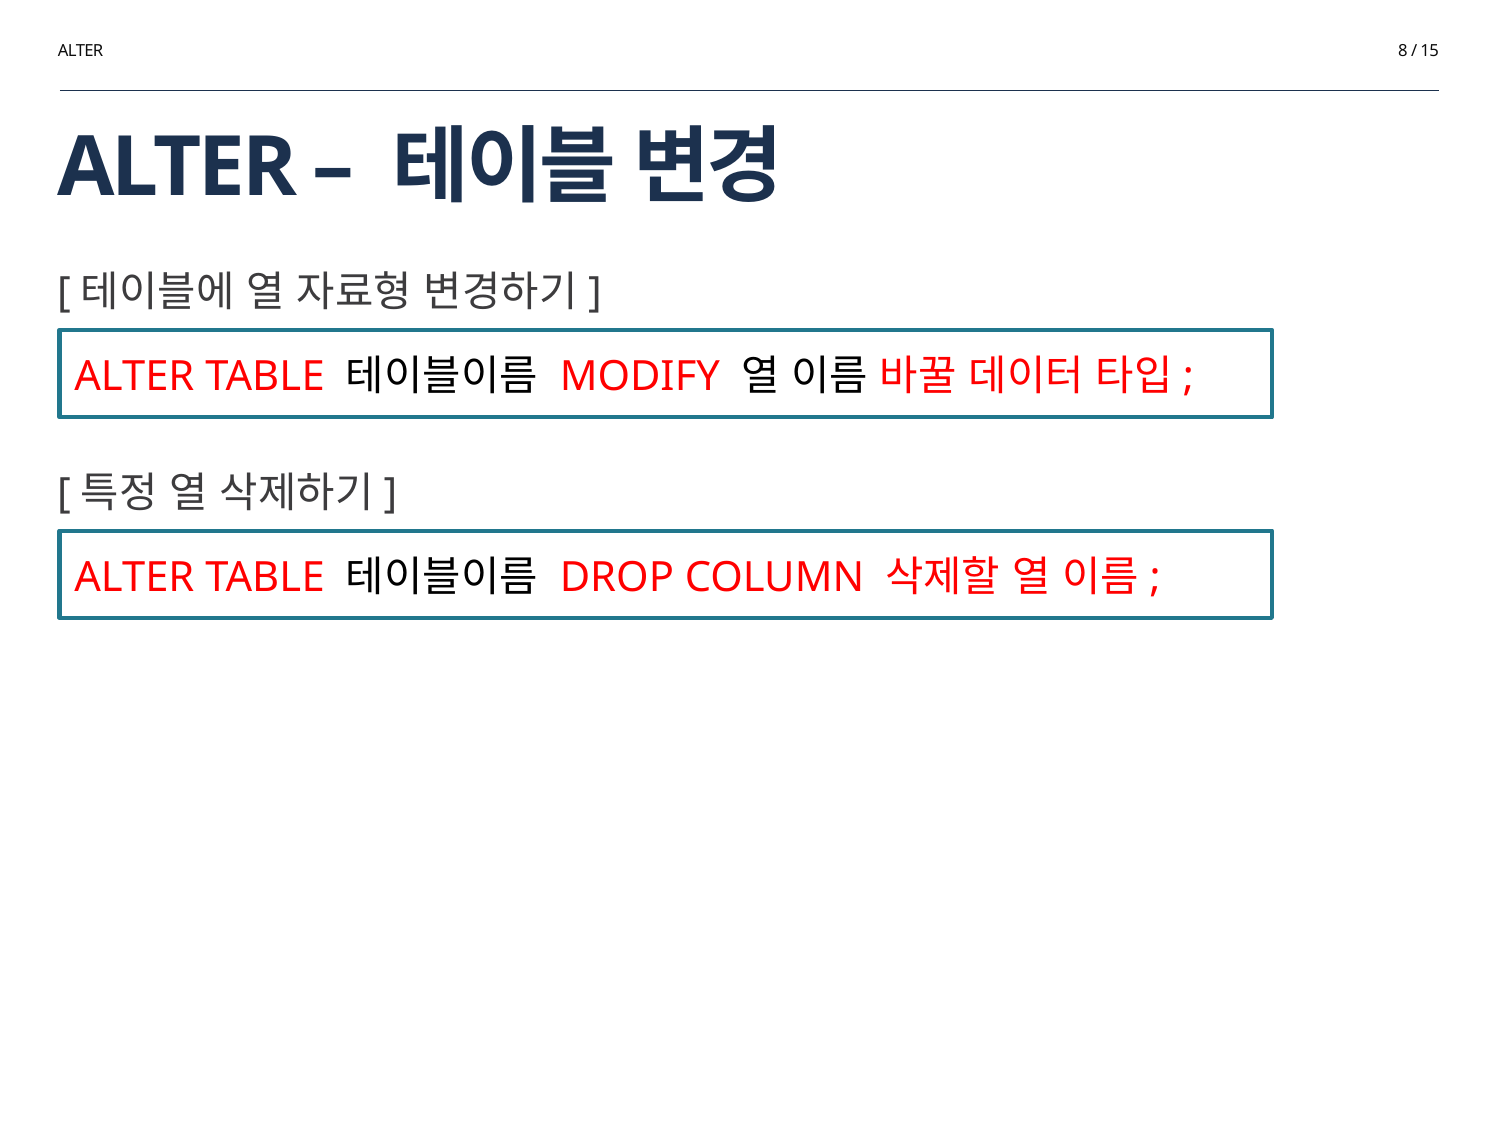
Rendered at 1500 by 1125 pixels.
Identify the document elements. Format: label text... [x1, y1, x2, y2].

text_box 8 / 15 [1193, 32, 1454, 70]
title ALTER – 테이블 변경 [42, 114, 1190, 211]
text_box ALTER [43, 31, 303, 67]
text_box [테이블에 열 자료형 변경하기] [42, 257, 1432, 320]
text_box [특정 열 삭제하기] [42, 458, 1432, 521]
text_box ALTER TABLE 테이블이름 MODIFY 열 이름 바꿀 데이터 타입; [57, 328, 1274, 419]
text_box ALTER TABLE 테이블이름 DROP COLUMN 삭제할 열 이름; [57, 529, 1274, 620]
